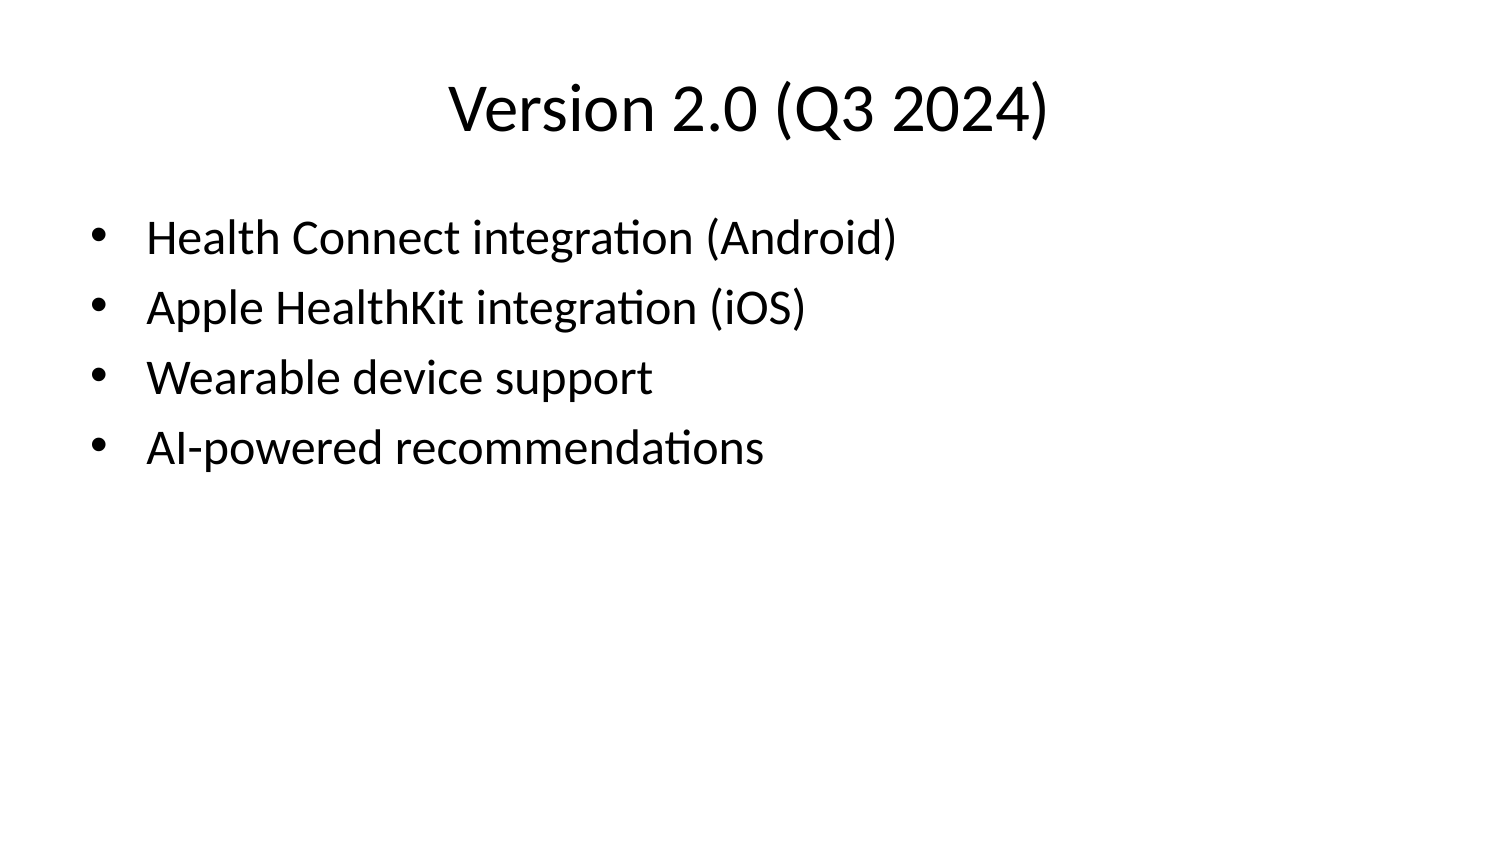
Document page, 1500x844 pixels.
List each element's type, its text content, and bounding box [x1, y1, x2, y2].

list Health Connect integration (Android) Apple HealthKit integration (iOS) Wearable device support AI-powered recommendations [75, 196, 1425, 754]
title Version 2.0 (Q3 2024) [75, 33, 1425, 175]
